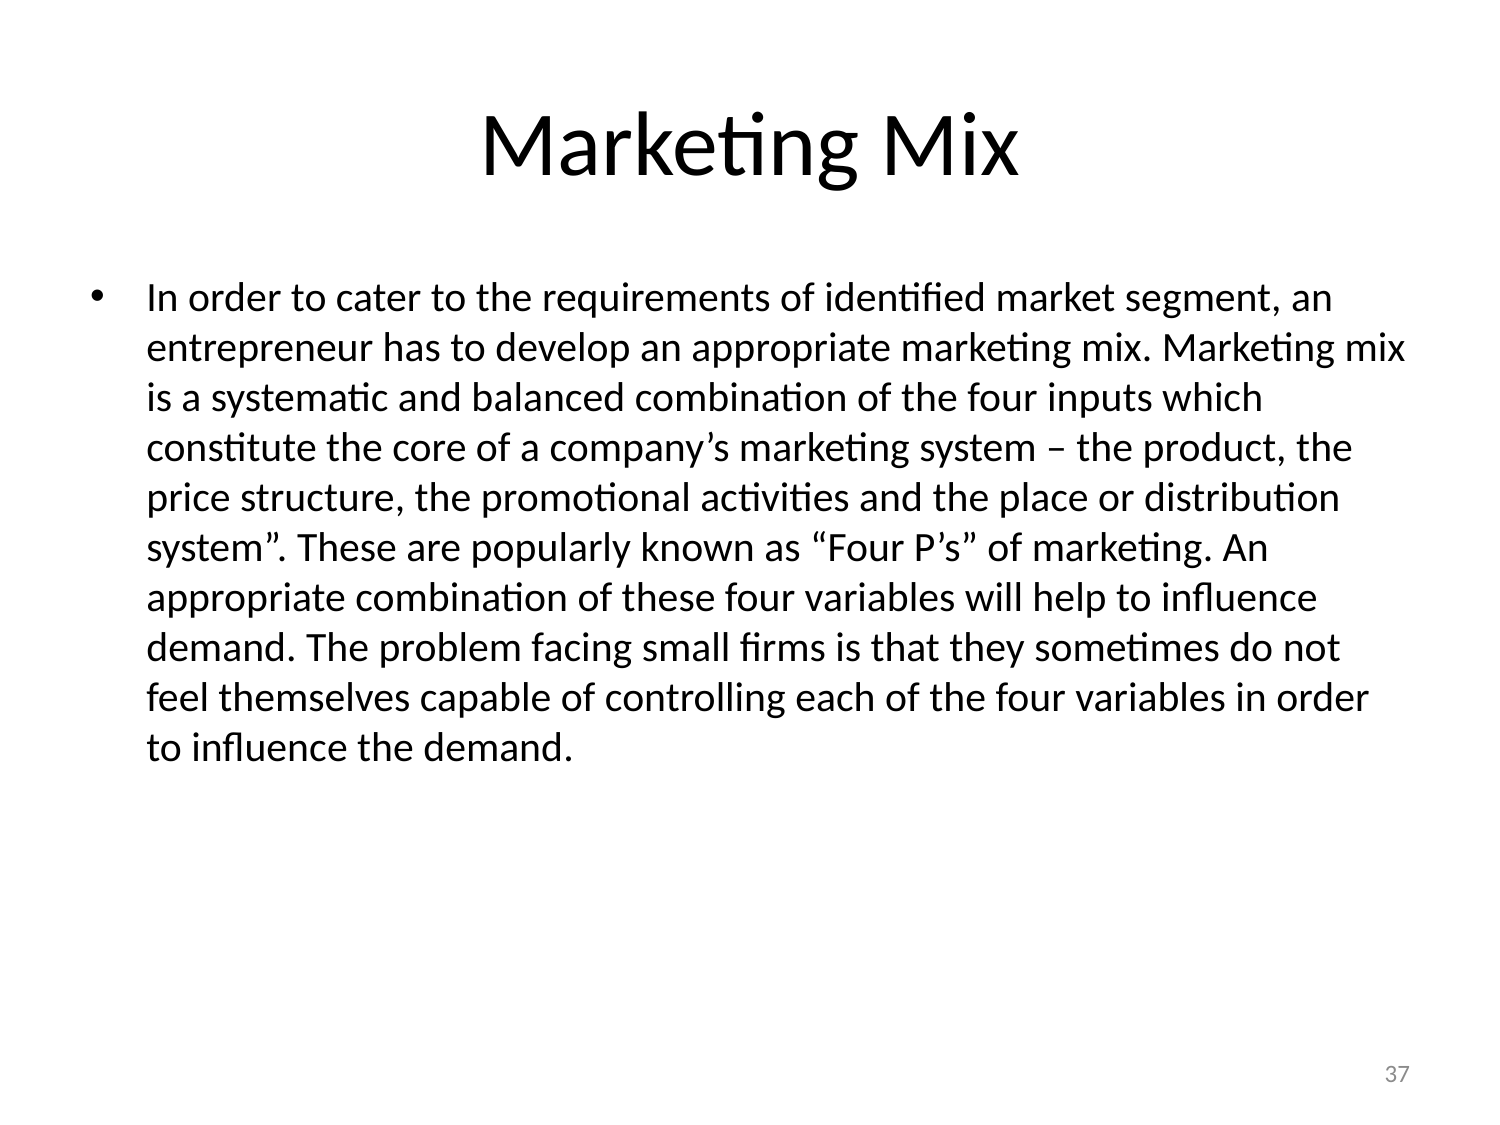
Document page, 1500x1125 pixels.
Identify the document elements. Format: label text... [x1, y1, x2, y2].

list In order to cater to the requirements of identified market segment, an entrepreneur has to develop an appropriate marketing mix. Marketing mix is a systematic and balanced combination of the four inputs which constitute the core of a company’s marketing system – the product, the price structure, the promotional activities and the place or distribution system”. These are popularly known as “Four P’s” of marketing. An appropriate combination of these four variables will help to influence demand. The problem facing small firms is that they sometimes do not feel themselves capable of controlling each of the four variables in order to influence the demand. [75, 262, 1425, 1005]
slide_number 37 [1074, 1042, 1425, 1103]
title Marketing Mix [75, 45, 1425, 233]
